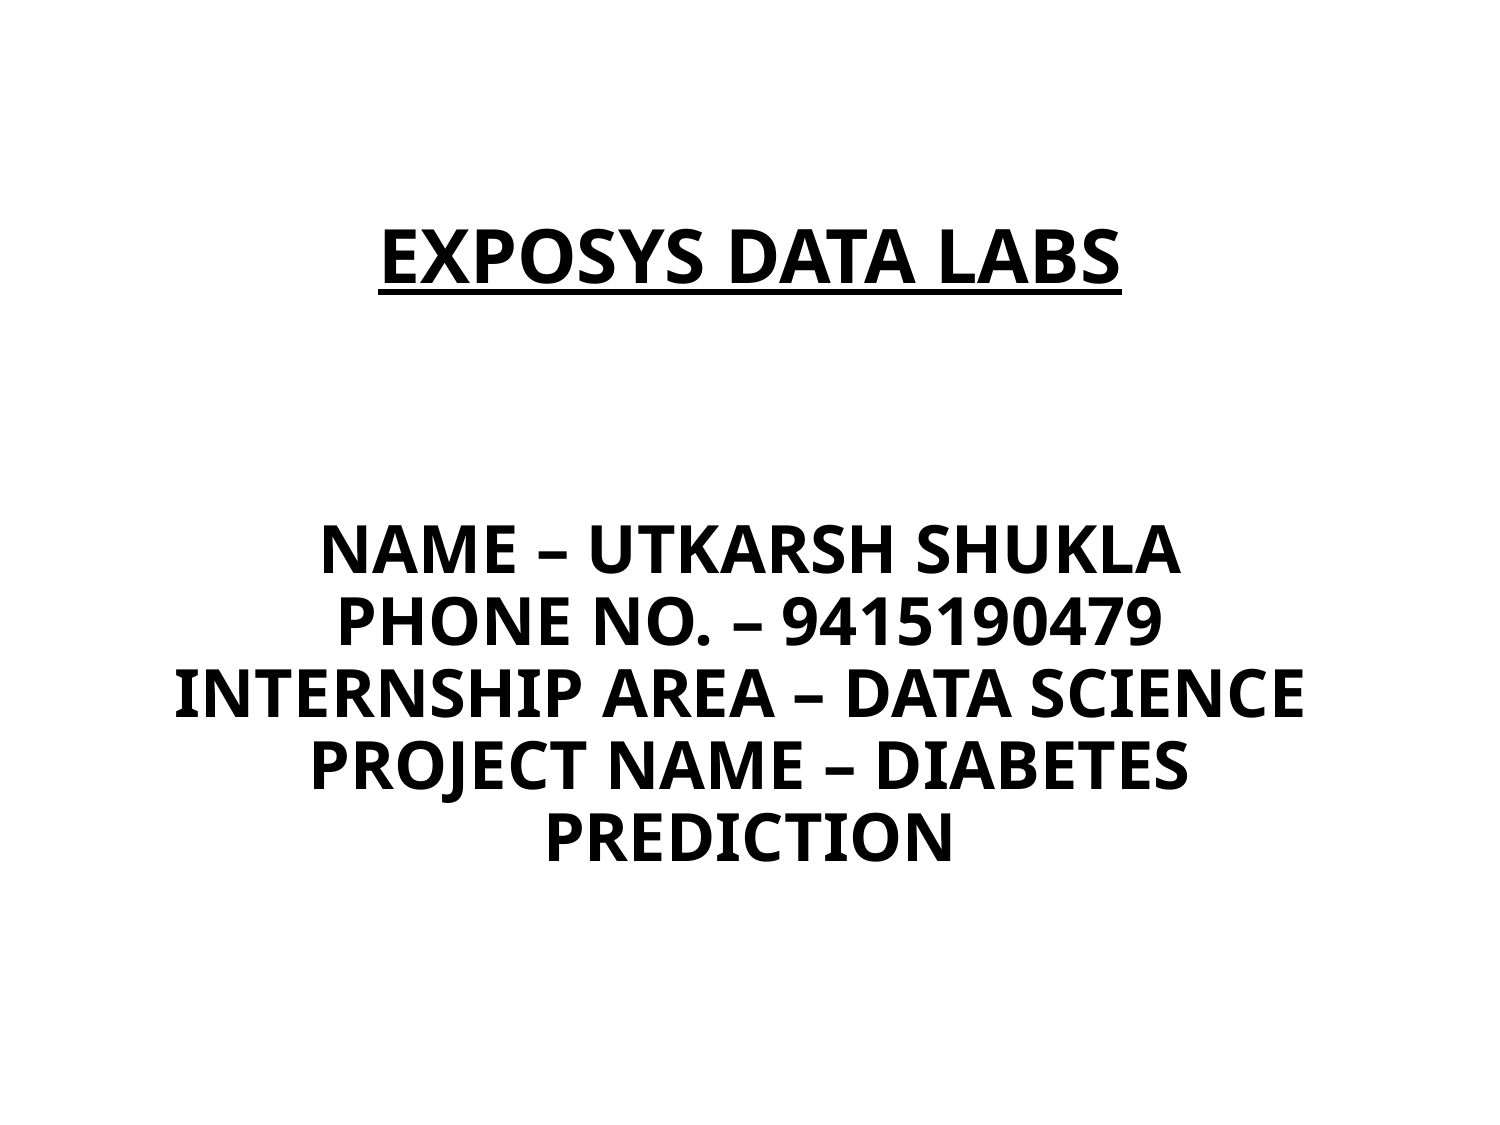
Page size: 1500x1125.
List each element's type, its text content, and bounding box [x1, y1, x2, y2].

title EXPOSYS DATA LABS NAME – UTKARSH SHUKLA PHONE NO. – 9415190479 INTERNSHIP AREA – DATA SCIENCE PROJECT NAME – DIABETES PREDICTION [103, 59, 1397, 1035]
